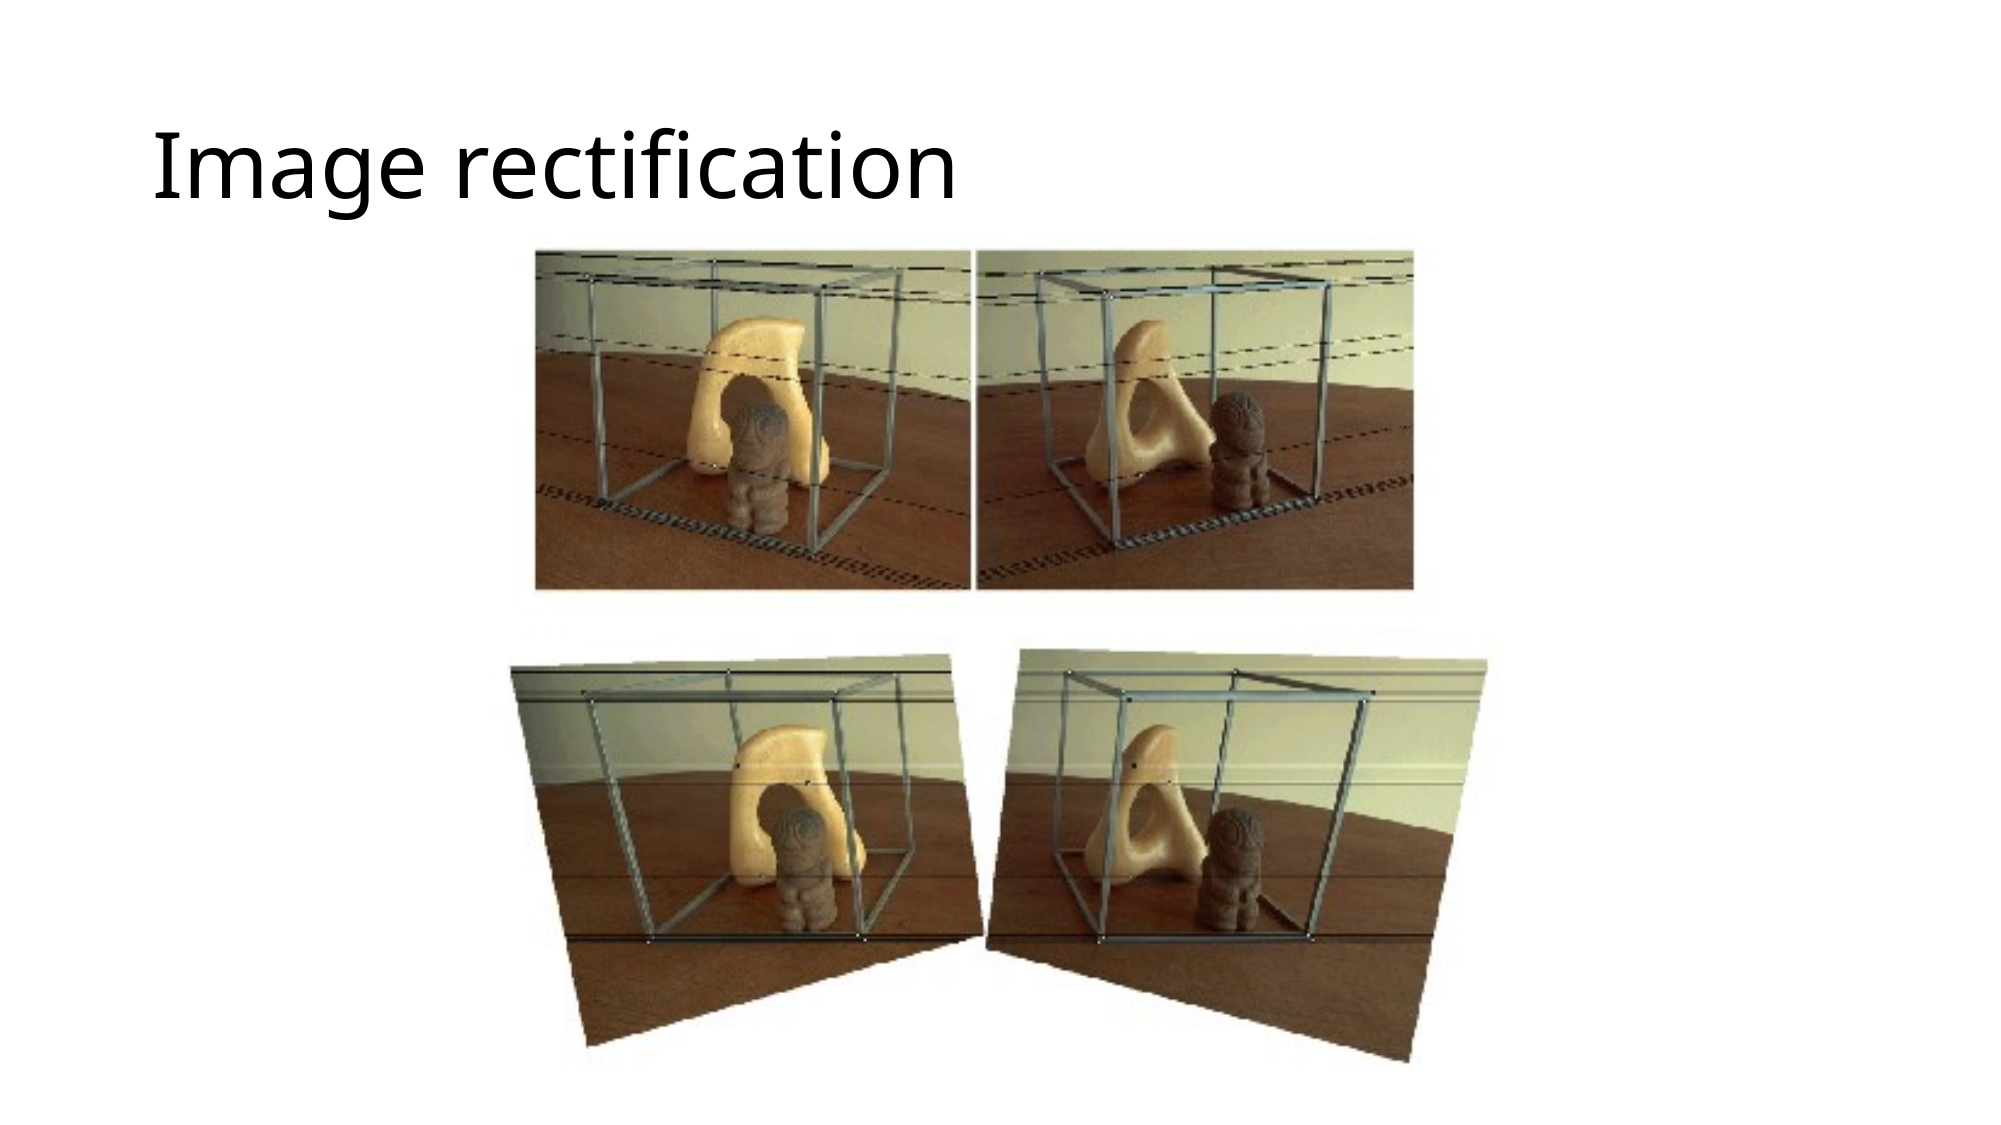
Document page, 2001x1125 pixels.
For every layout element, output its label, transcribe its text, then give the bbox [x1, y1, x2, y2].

picture [512, 232, 1450, 628]
picture [487, 629, 1513, 1071]
title Image rectification [137, 59, 1863, 278]
